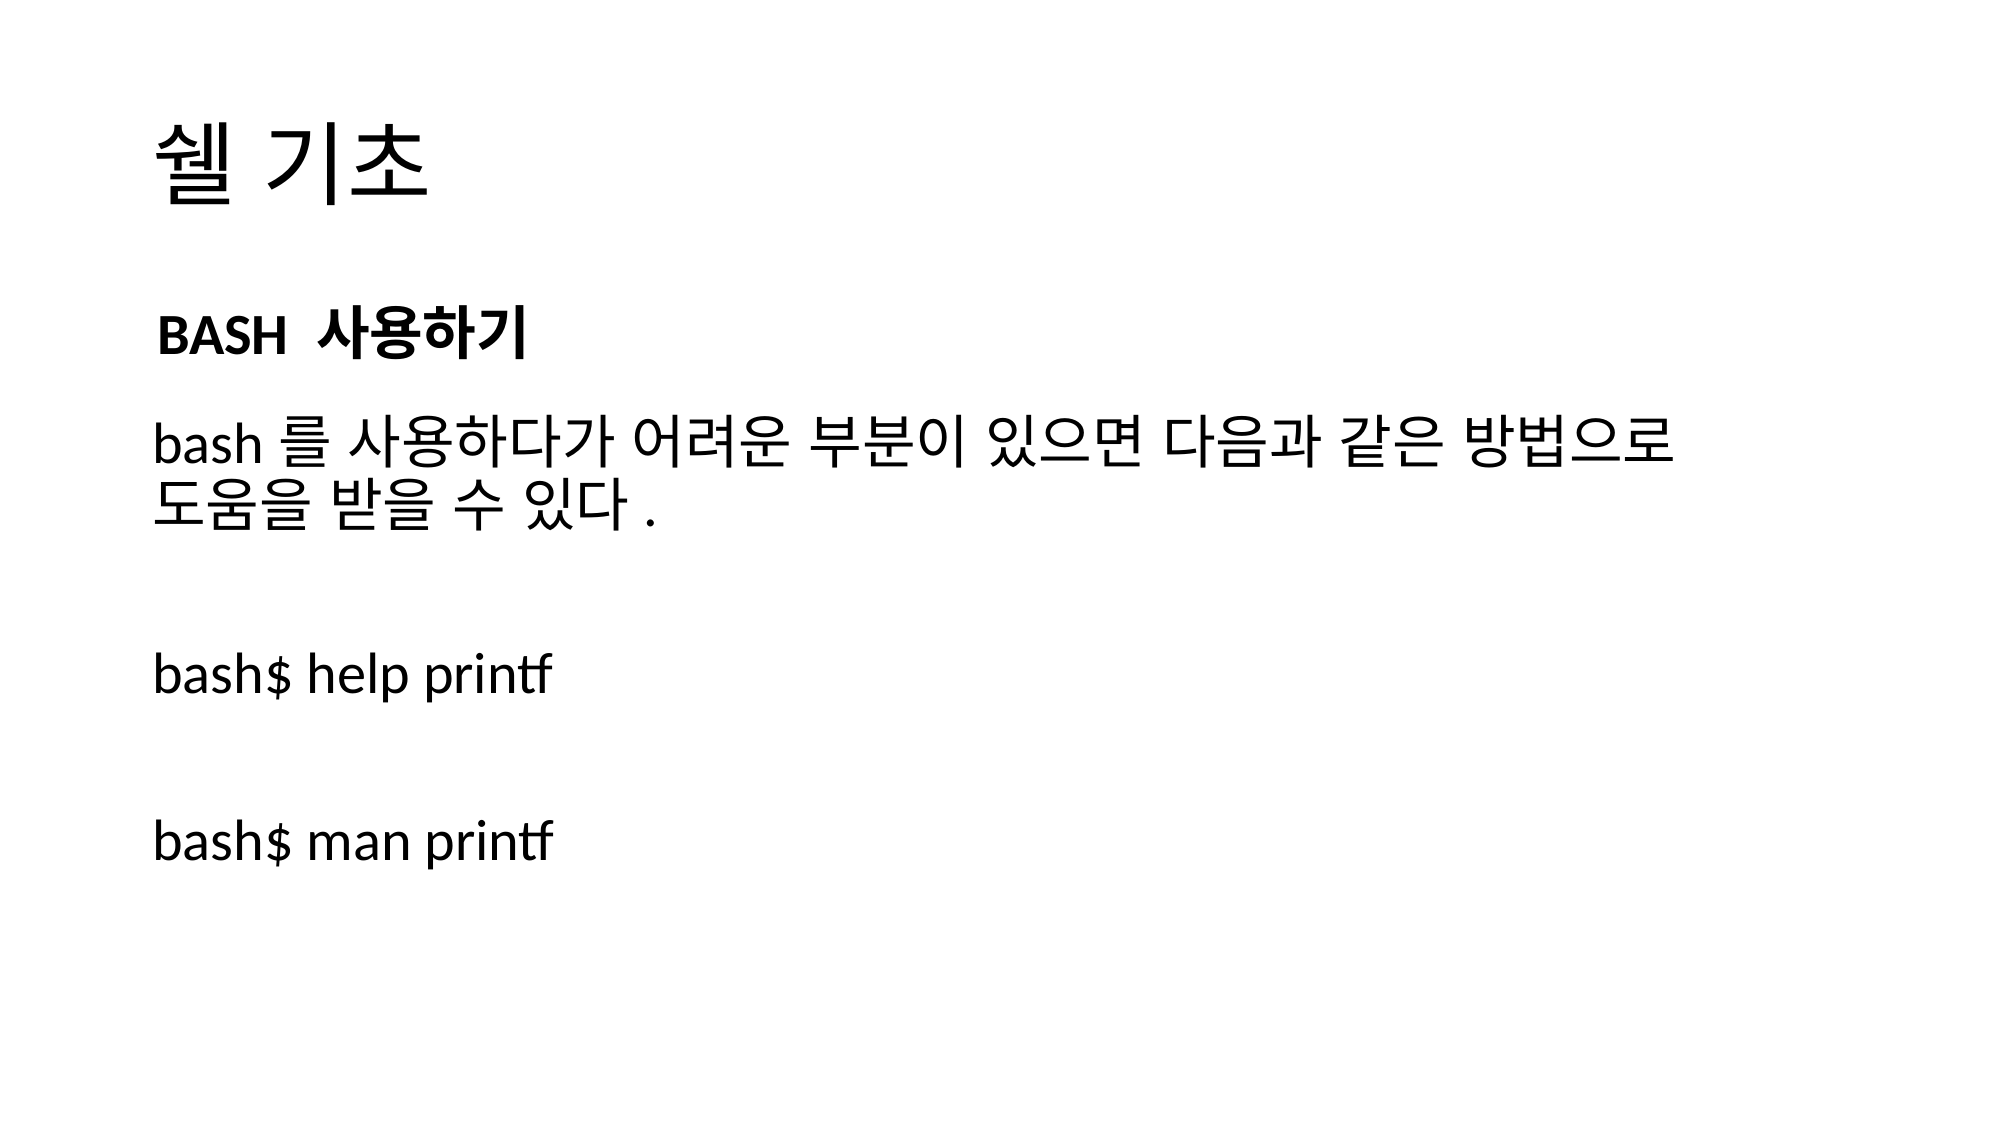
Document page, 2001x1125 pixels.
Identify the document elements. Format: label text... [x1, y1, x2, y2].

list bash를 사용하다가 어려운 부분이 있으면 다음과 같은 방법으로 도움을 받을 수 있다. bash$ help printf bash$ man printf [137, 405, 1863, 1014]
text_box BASH 사용하기 [142, 288, 545, 374]
title 쉘 기초 [137, 59, 1863, 278]
